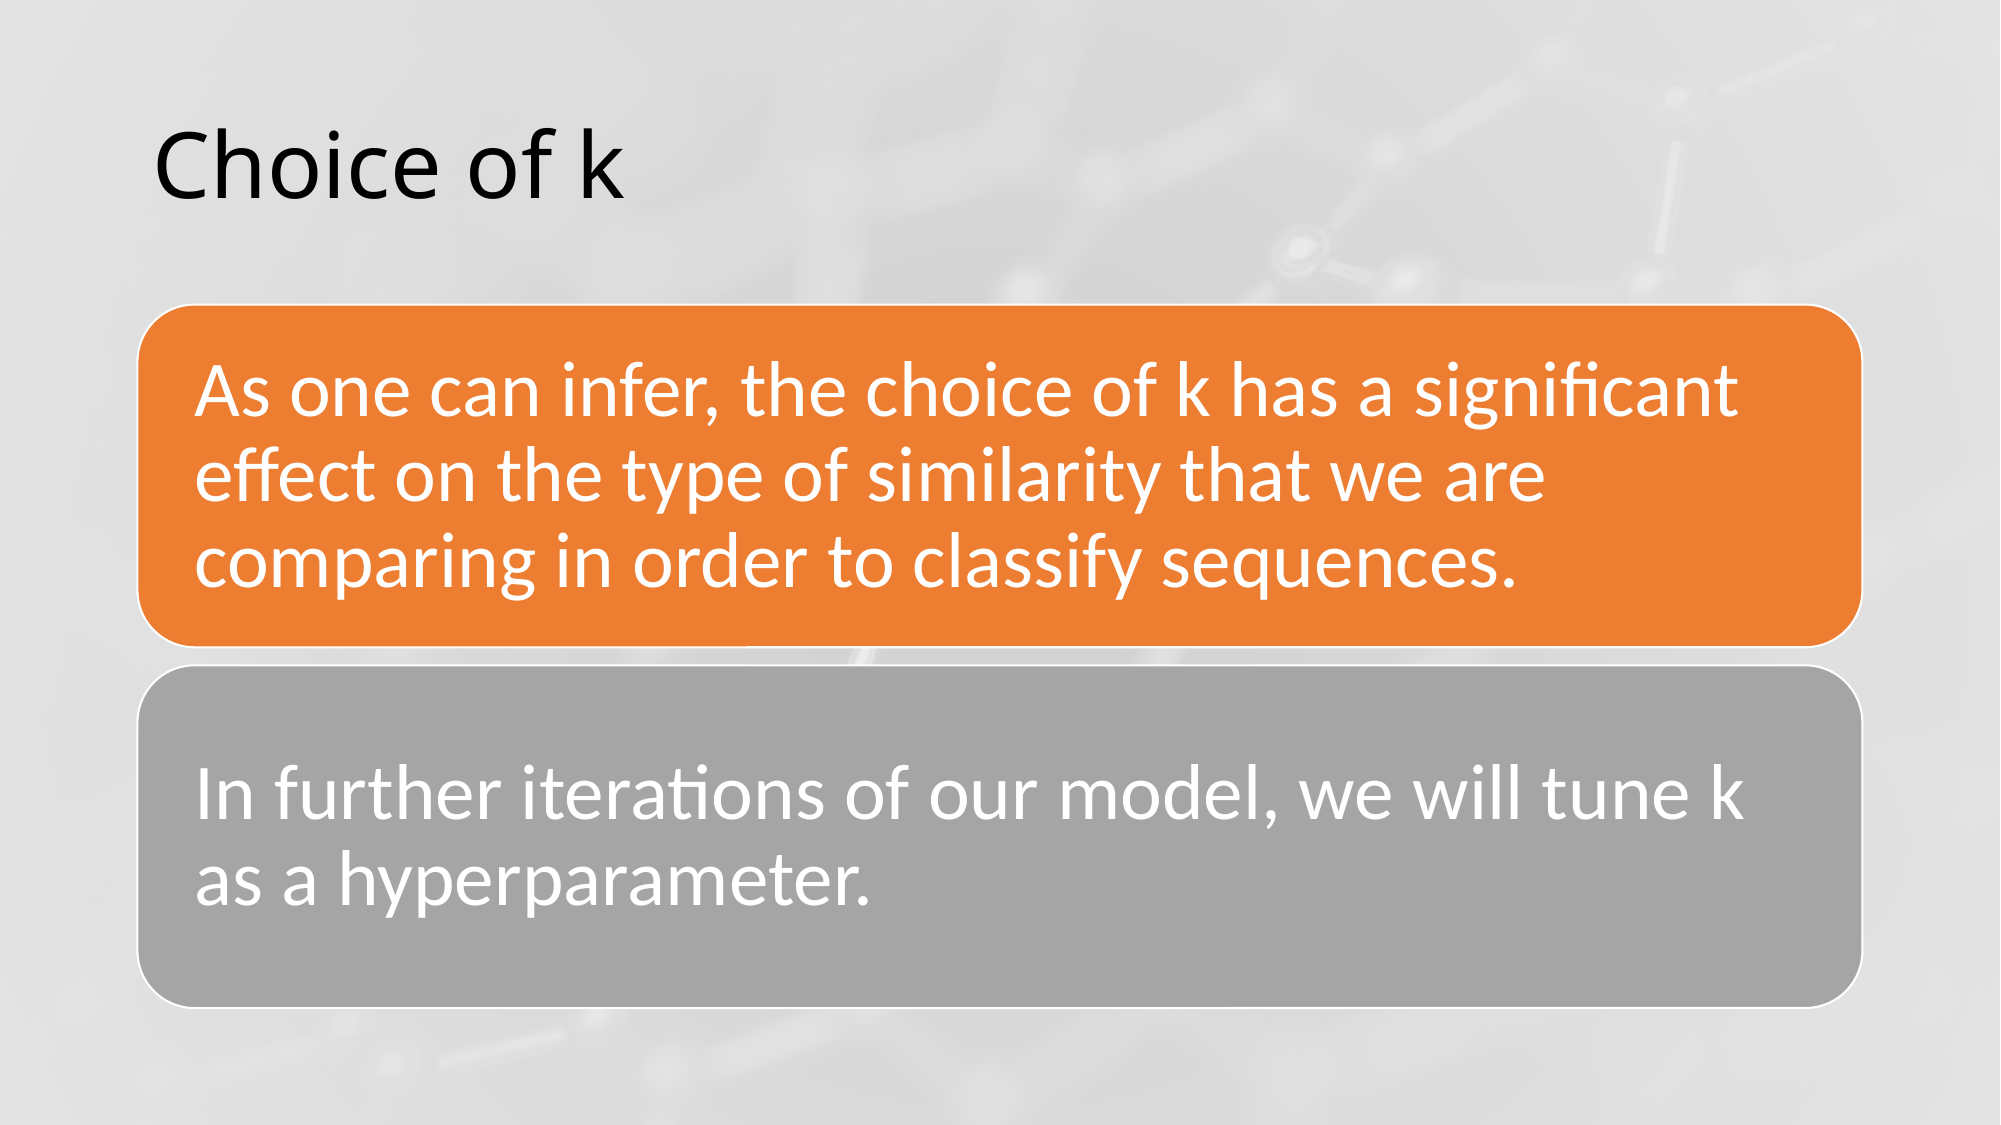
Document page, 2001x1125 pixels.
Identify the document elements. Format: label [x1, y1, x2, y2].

picture [0, 0, 2000, 1125]
list [137, 299, 1863, 1014]
